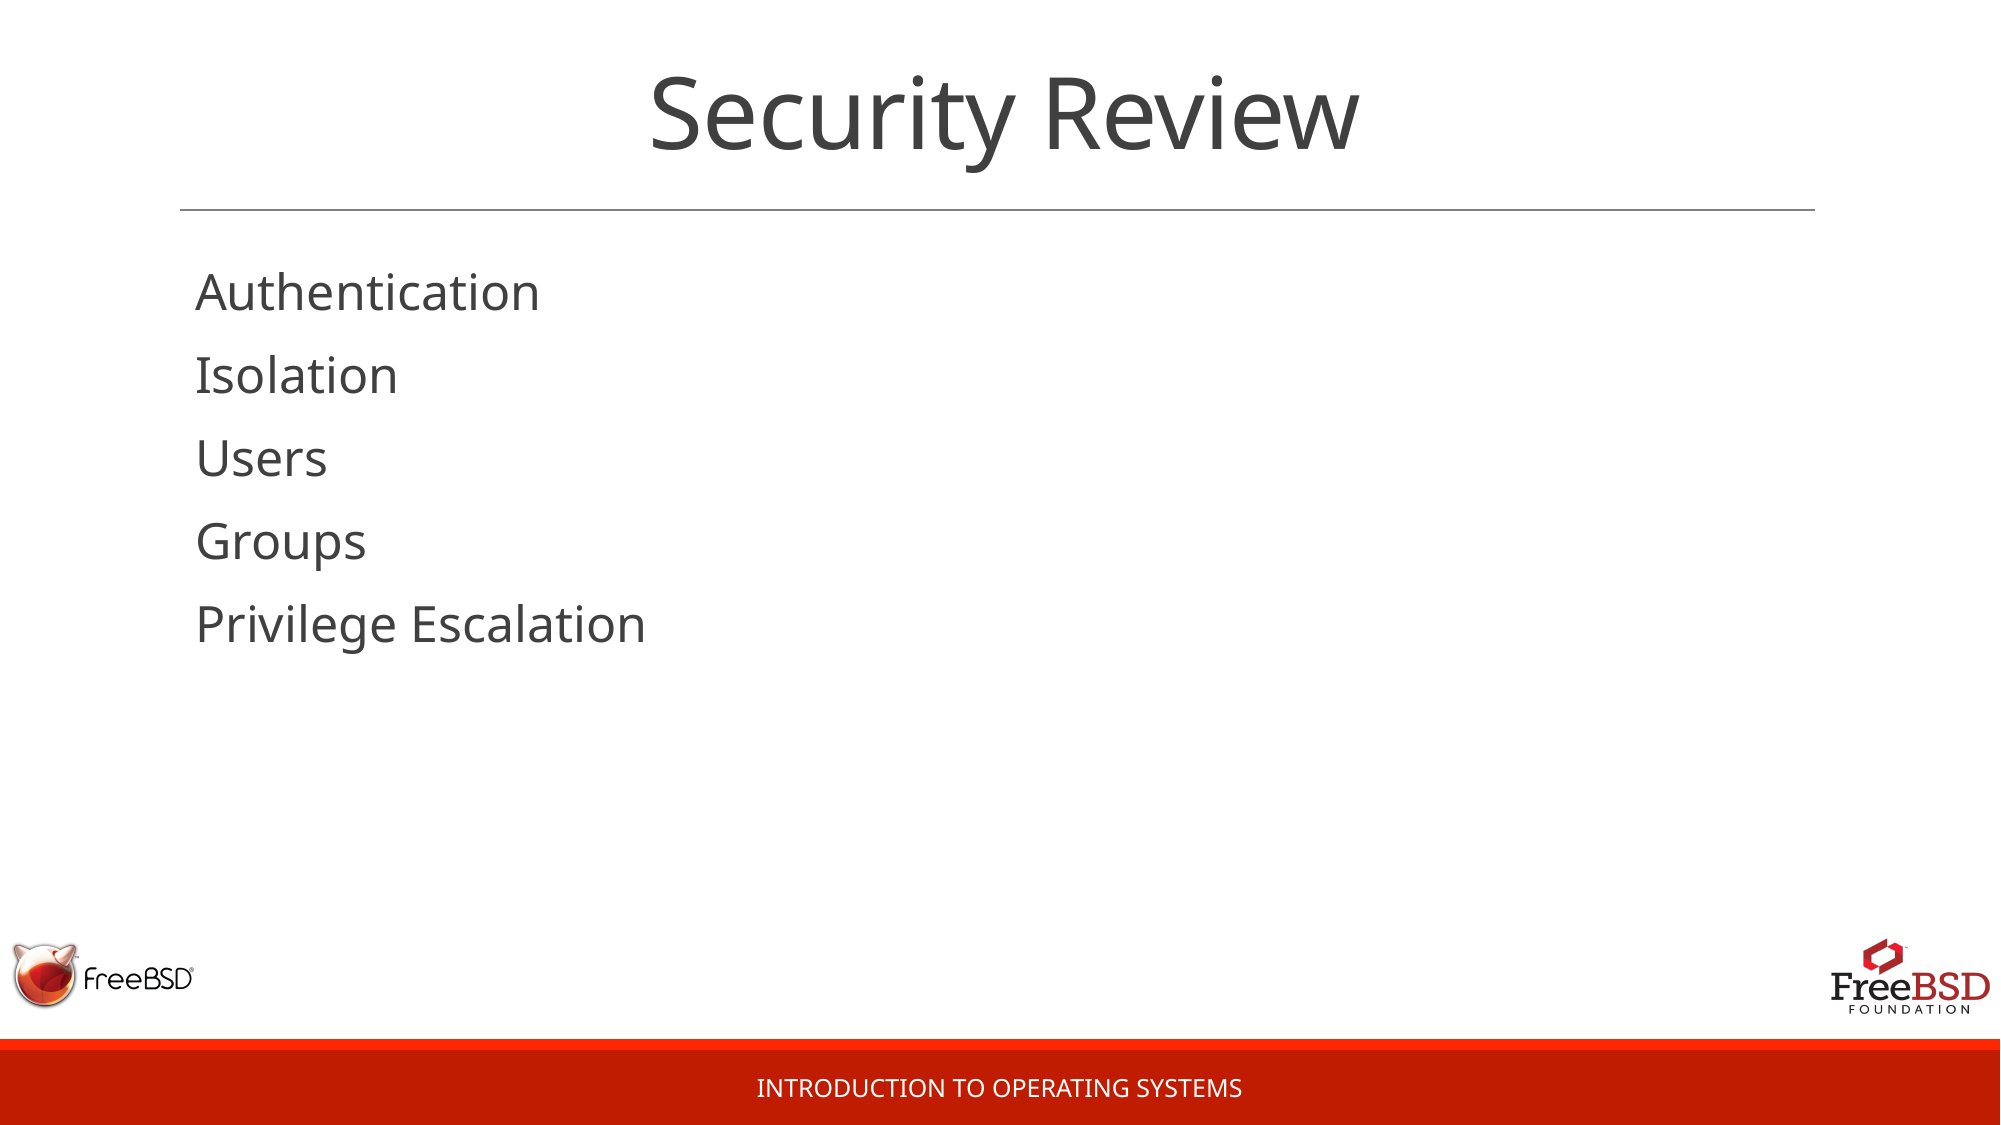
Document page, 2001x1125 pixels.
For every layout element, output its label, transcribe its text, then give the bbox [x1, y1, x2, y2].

title Security Review [180, 47, 1830, 191]
picture [0, 931, 194, 1021]
footer Introduction to Operating Systems [604, 1059, 1396, 1120]
list Authentication Isolation Users Groups Privilege Escalation [180, 259, 1830, 963]
